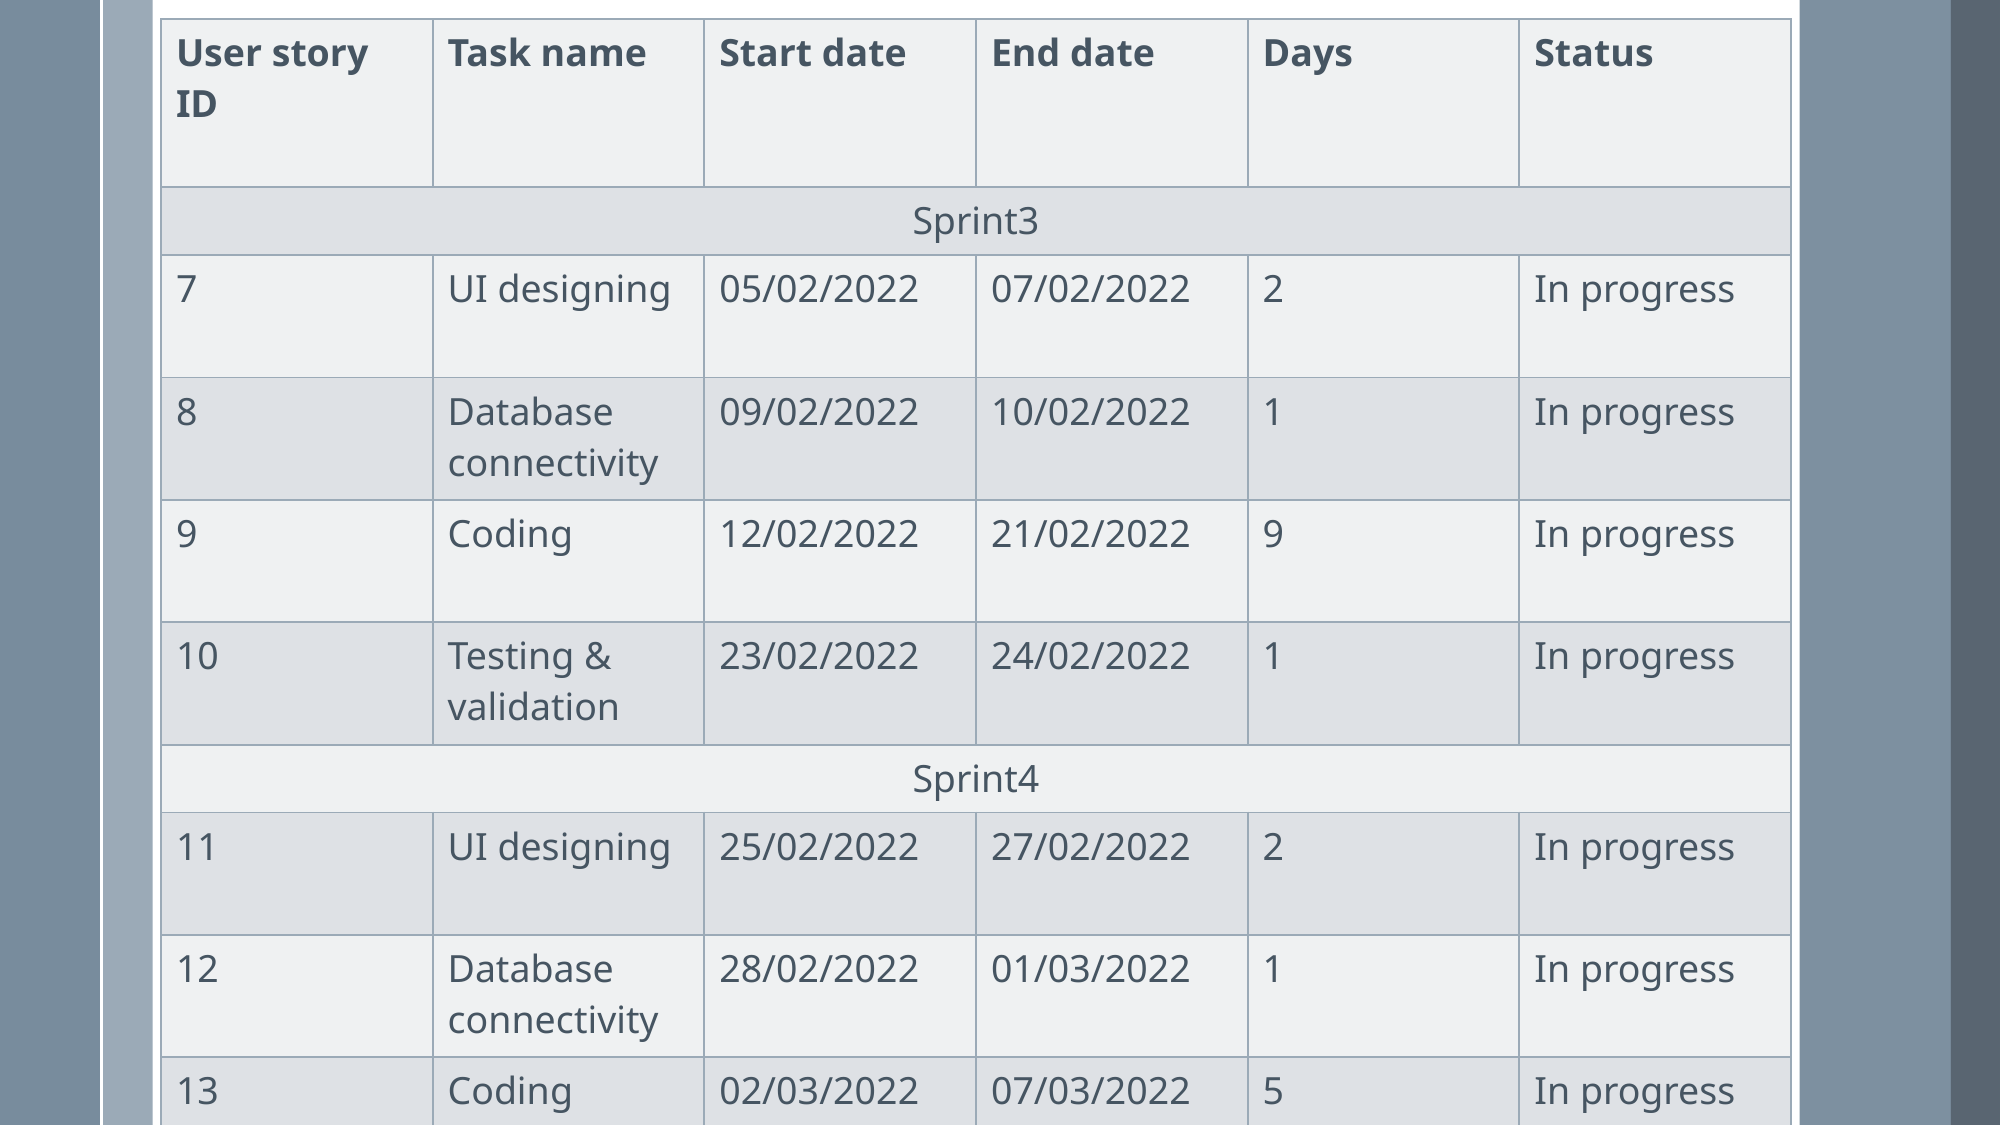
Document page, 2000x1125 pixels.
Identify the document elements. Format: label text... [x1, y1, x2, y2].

table_header Status [1520, 20, 1790, 186]
table_cell 12/02/2022 [705, 501, 975, 621]
table_header End date [977, 20, 1247, 186]
table_cell Database connectivity [434, 378, 703, 499]
table_cell UI designing [434, 813, 703, 934]
table_cell 1 [1249, 936, 1518, 1056]
table_cell 13 [162, 1058, 432, 1125]
table_cell 1 [1249, 623, 1518, 744]
table_cell Coding [434, 501, 703, 621]
table_cell 24/02/2022 [977, 623, 1247, 744]
table_cell 12 [162, 936, 432, 1056]
table_cell Sprint3 [162, 188, 1790, 254]
table_cell 2 [1249, 256, 1518, 377]
table_cell 9 [1249, 501, 1518, 621]
table_cell 27/02/2022 [977, 813, 1247, 934]
table_cell UI designing [434, 256, 703, 377]
table_header User story ID [162, 20, 432, 186]
table_cell 21/02/2022 [977, 501, 1247, 621]
table_cell 25/02/2022 [705, 813, 975, 934]
table_cell In progress [1520, 501, 1790, 621]
table_header Days [1249, 20, 1518, 186]
table_cell 07/03/2022 [977, 1058, 1247, 1125]
table_cell 28/02/2022 [705, 936, 975, 1056]
table_cell 05/02/2022 [705, 256, 975, 377]
table_cell 01/03/2022 [977, 936, 1247, 1056]
table_cell Coding [434, 1058, 703, 1125]
table_cell In progress [1520, 936, 1790, 1056]
table_cell Database connectivity [434, 936, 703, 1056]
table_cell 5 [1249, 1058, 1518, 1125]
table_cell In progress [1520, 256, 1790, 377]
table_cell In progress [1520, 623, 1790, 744]
table_cell Testing & validation [434, 623, 703, 744]
table_cell 8 [162, 378, 432, 499]
table_cell In progress [1520, 378, 1790, 499]
table_cell Sprint4 [162, 746, 1790, 812]
table_header Task name [434, 20, 703, 186]
table_cell 07/02/2022 [977, 256, 1247, 377]
table_header Start date [705, 20, 975, 186]
table_cell 02/03/2022 [705, 1058, 975, 1125]
table_cell In progress [1520, 813, 1790, 934]
table_cell 2 [1249, 813, 1518, 934]
table_cell 1 [1249, 378, 1518, 499]
table_cell 10 [162, 623, 432, 744]
table_cell 10/02/2022 [977, 378, 1247, 499]
table_cell 09/02/2022 [705, 378, 975, 499]
table_cell 23/02/2022 [705, 623, 975, 744]
table_cell 7 [162, 256, 432, 377]
table_cell In progress [1520, 1058, 1790, 1125]
table_cell 11 [162, 813, 432, 934]
table_cell 9 [162, 501, 432, 621]
